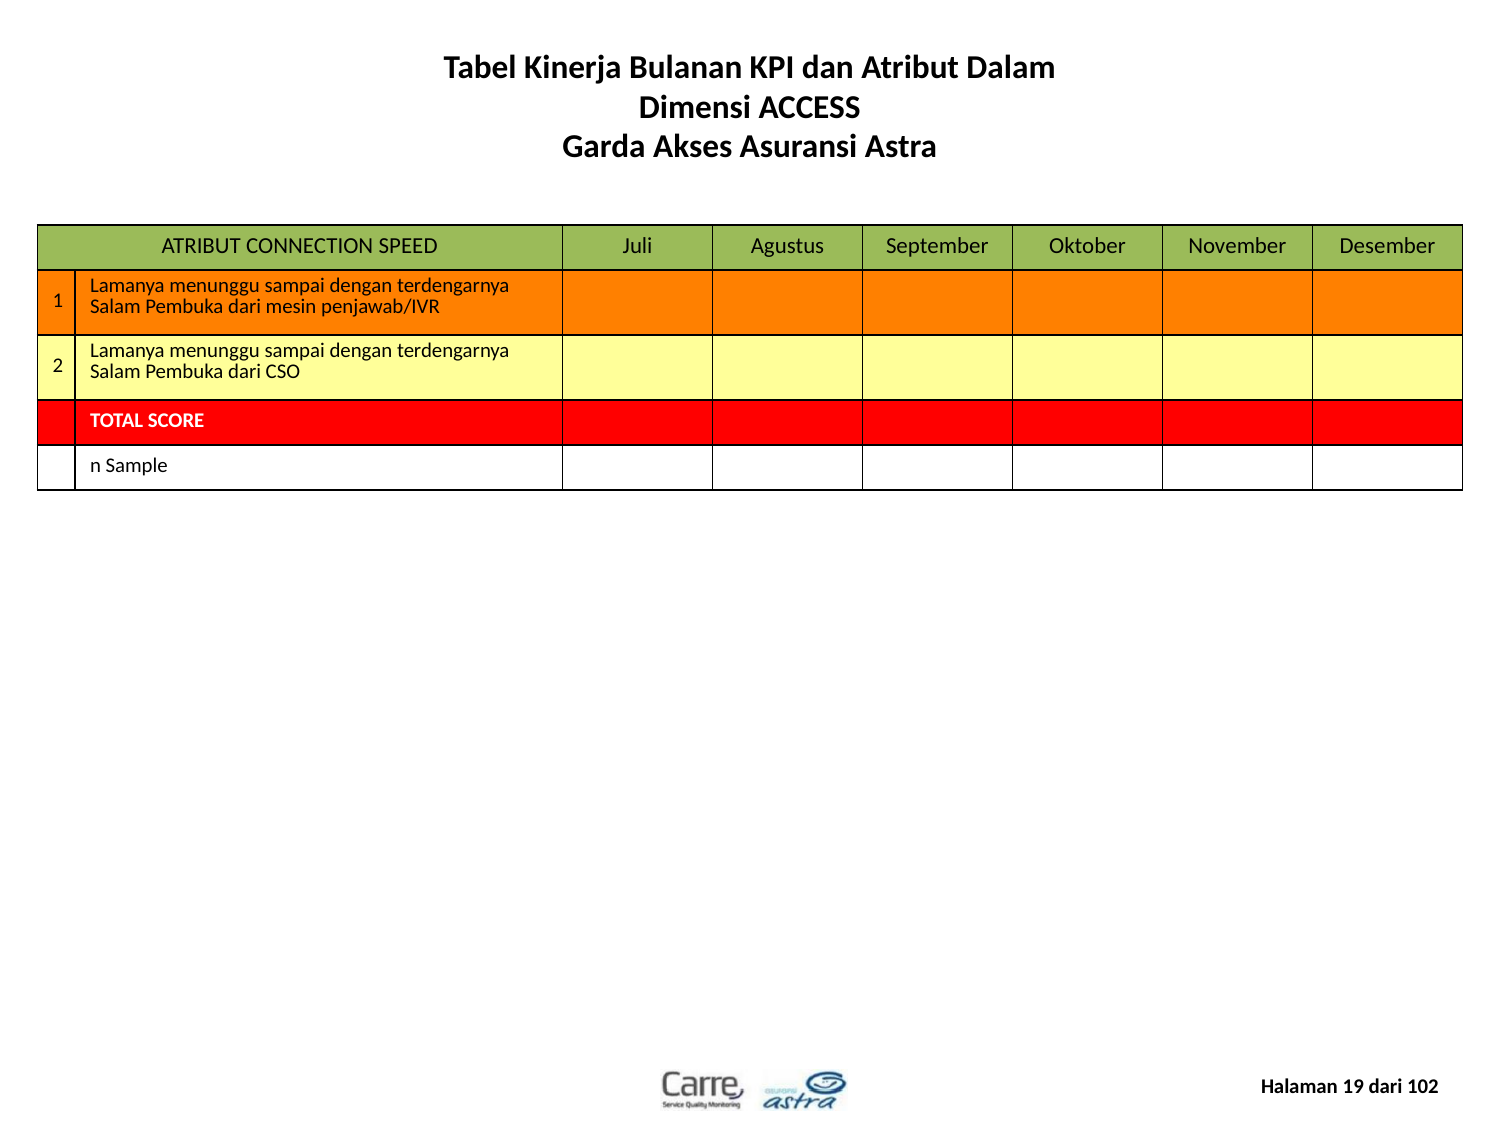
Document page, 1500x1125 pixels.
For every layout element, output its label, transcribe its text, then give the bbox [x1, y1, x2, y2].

table_cell [563, 446, 712, 489]
table_cell Lamanya menunggu sampai dengan terdengarnya Salam Pembuka dari mesin penjawab/IVR [76, 271, 562, 334]
table_cell [713, 271, 862, 334]
table_header Agustus [713, 226, 862, 269]
table_cell [1163, 446, 1312, 489]
table_cell [38, 446, 74, 489]
text_box Halaman 19 dari 102 [1246, 1065, 1454, 1105]
table_cell n Sample [76, 446, 562, 489]
table_header Juli [563, 226, 712, 269]
picture [659, 1064, 848, 1118]
table_cell [863, 336, 1012, 399]
table_cell [713, 446, 862, 489]
table_cell [863, 446, 1012, 489]
table_cell [563, 401, 712, 444]
table_cell [1013, 446, 1162, 489]
table_cell [1313, 336, 1462, 399]
table_cell [1163, 401, 1312, 444]
table_cell TOTAL SCORE [76, 401, 562, 444]
table_cell [1313, 401, 1462, 444]
table_cell [713, 336, 862, 399]
table_cell [1013, 271, 1162, 334]
table_cell [863, 401, 1012, 444]
table_cell Lamanya menunggu sampai dengan terdengarnya Salam Pembuka dari CSO [76, 336, 562, 399]
text_box Tabel Kinerja Bulanan KPI dan Atribut Dalam Dimensi ACCESS Garda Akses Asuransi Astra [428, 37, 1072, 172]
table_header Oktober [1013, 226, 1162, 269]
table_header September [863, 226, 1012, 269]
table_cell [563, 271, 712, 334]
table_cell [1013, 336, 1162, 399]
table_header November [1163, 226, 1312, 269]
table_cell [713, 401, 862, 444]
table_cell [1013, 401, 1162, 444]
table_cell [1163, 271, 1312, 334]
table_cell [38, 401, 74, 444]
table_cell [1313, 271, 1462, 334]
table_cell 2 [38, 336, 74, 399]
table_header ATRIBUT CONNECTION SPEED [38, 226, 562, 269]
table_cell [1163, 336, 1312, 399]
table_cell [863, 271, 1012, 334]
table_cell [563, 336, 712, 399]
table_cell 1 [38, 271, 74, 334]
table_header Desember [1313, 226, 1462, 269]
table_cell [1313, 446, 1462, 489]
